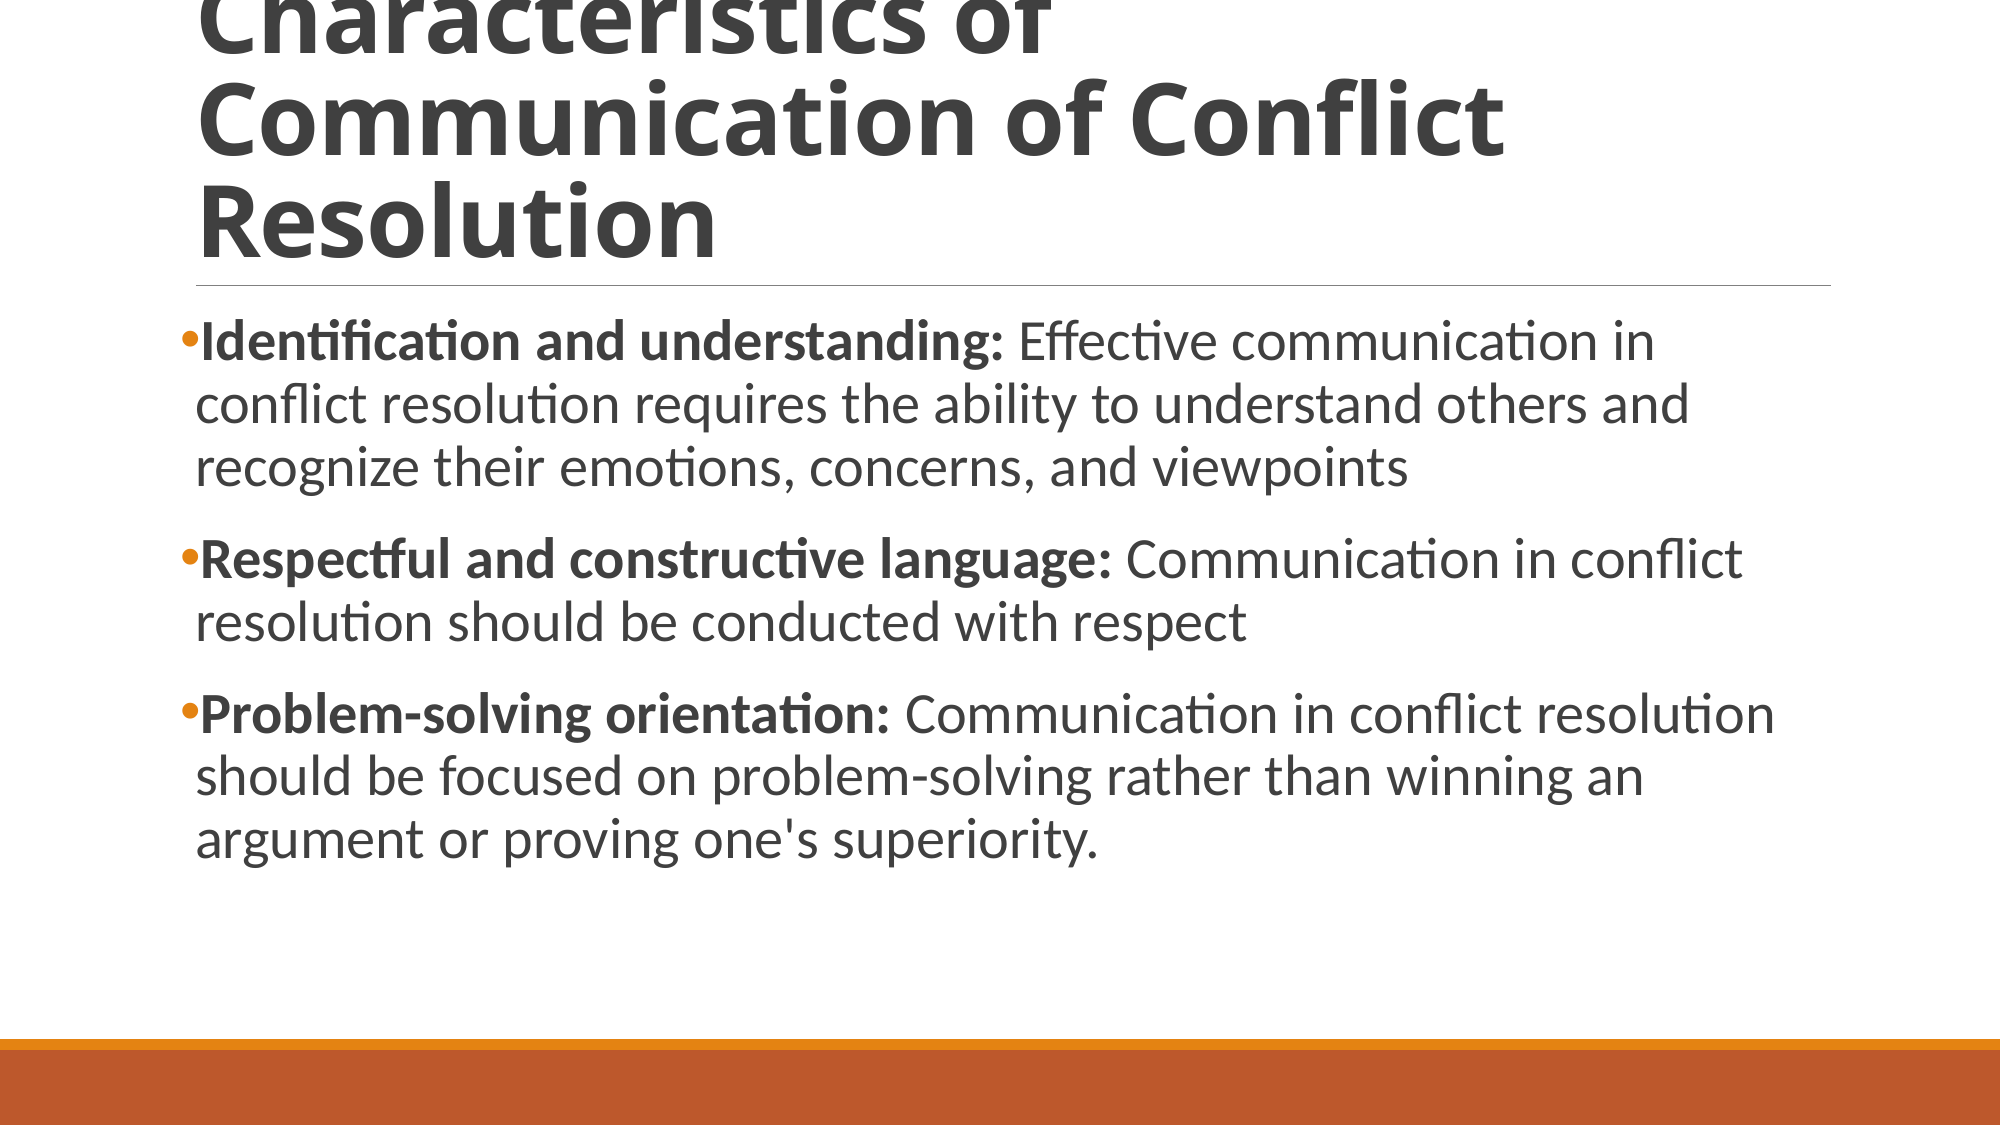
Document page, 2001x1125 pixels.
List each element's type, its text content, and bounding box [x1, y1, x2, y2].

title Characteristics of Communication of Conflict Resolution [180, 47, 1830, 285]
list Identification and understanding: Effective communication in conflict resolution requires the ability to understand others and recognize their emotions, concerns, and viewpoints Respectful and constructive language: Communication in conflict resolution should be conducted with respect Problem-solving orientation: Communication in conflict resolution should be focused on problem-solving rather than winning an argument or proving one's superiority. [180, 302, 1830, 963]
